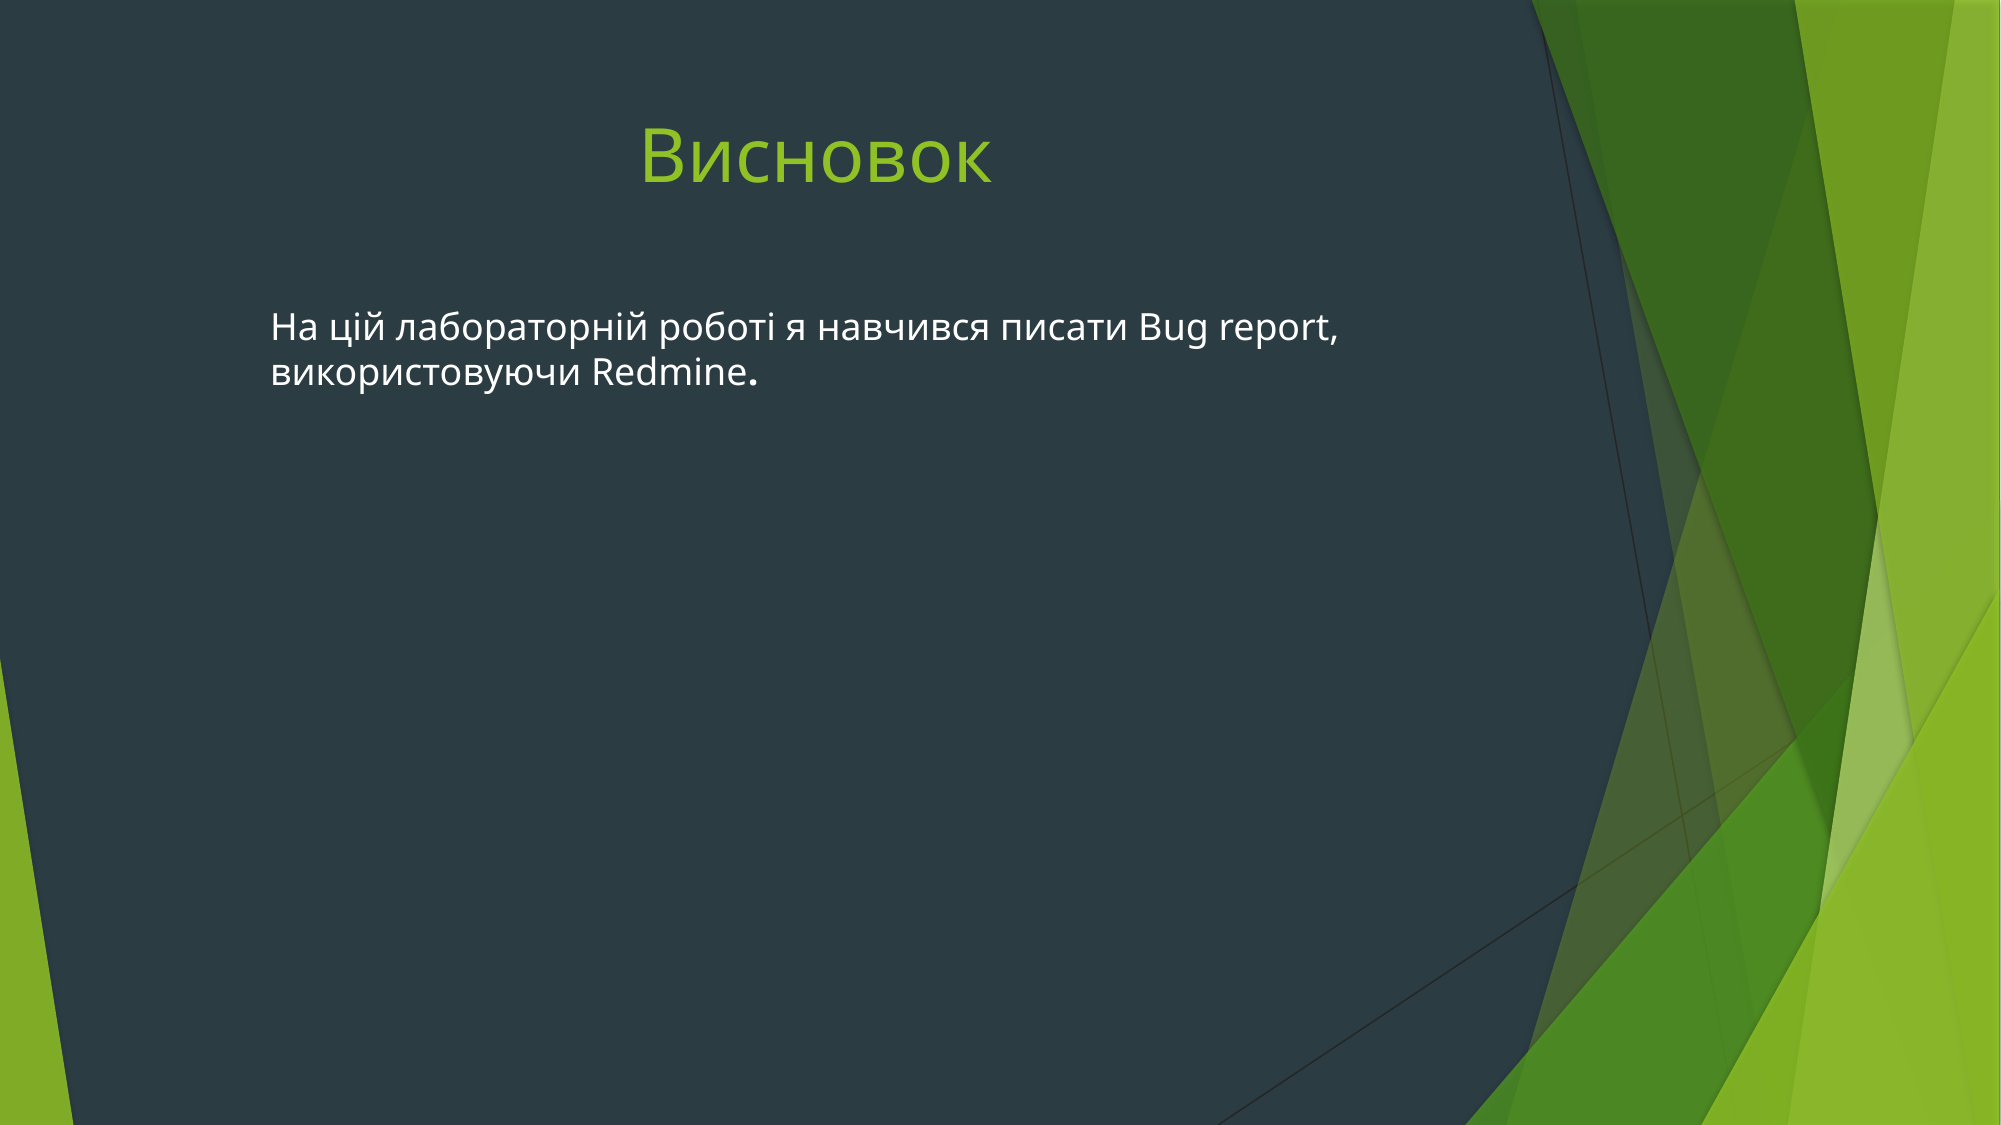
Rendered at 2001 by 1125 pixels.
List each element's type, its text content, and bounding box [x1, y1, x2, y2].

title Висновок [111, 99, 1522, 317]
text_box На цій лабораторній роботі я навчився писати Bug report, використовуючи Redmine. [255, 295, 1415, 446]
